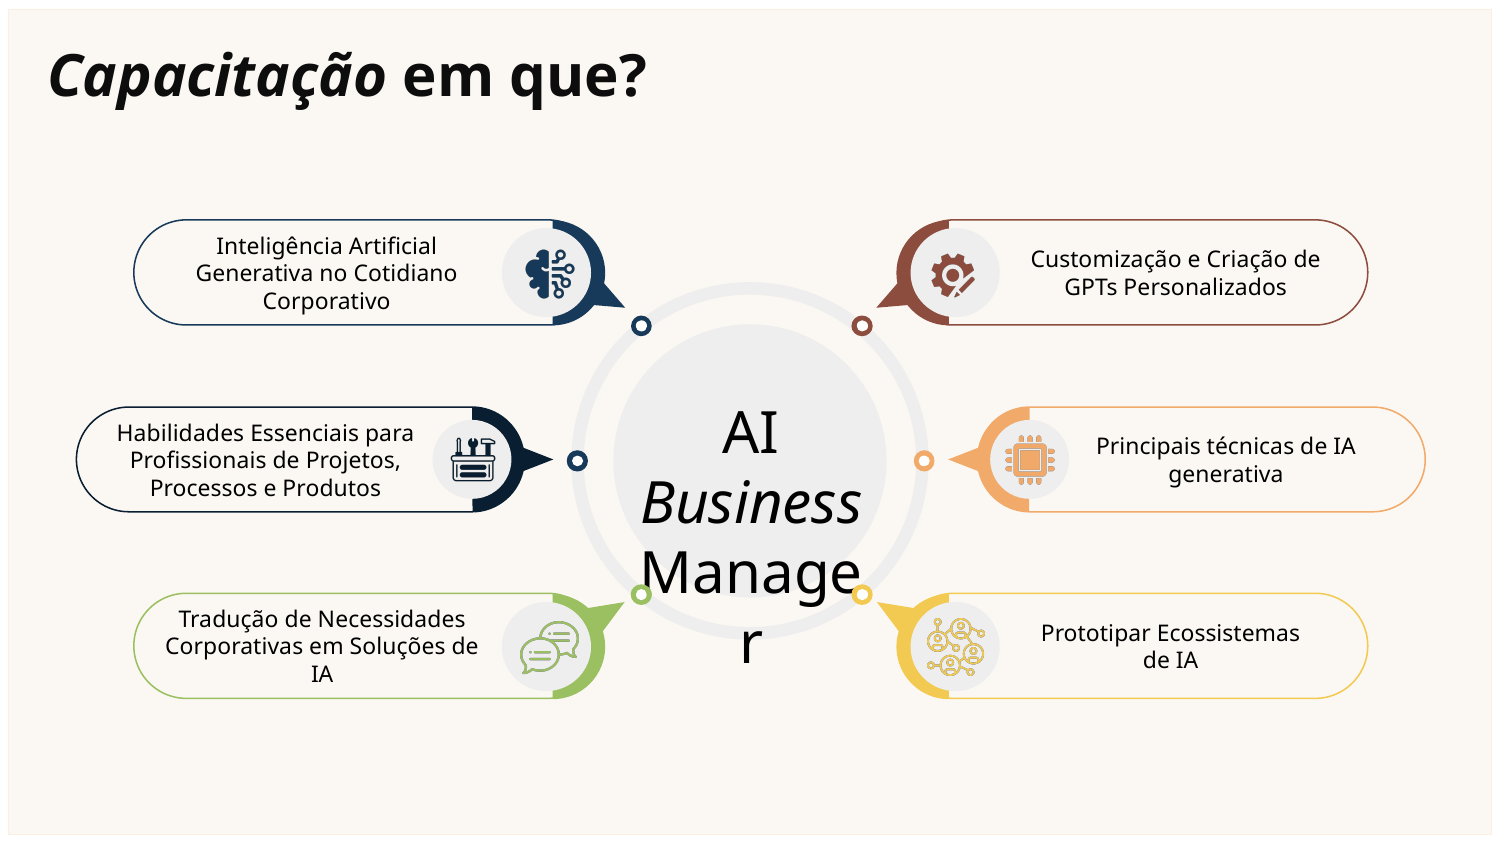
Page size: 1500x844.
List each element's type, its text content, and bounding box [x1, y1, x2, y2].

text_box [133, 219, 652, 337]
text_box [851, 219, 1368, 337]
picture [522, 246, 579, 302]
picture [449, 436, 496, 483]
text_box [6, 7, 1493, 837]
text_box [577, 288, 923, 634]
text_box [76, 406, 589, 512]
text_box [851, 584, 1368, 700]
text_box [913, 406, 1426, 512]
picture [1002, 432, 1058, 488]
picture [520, 621, 579, 681]
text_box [133, 584, 653, 700]
text_box Capacitação em que? [32, 38, 1492, 117]
picture [926, 248, 980, 303]
picture [926, 617, 985, 676]
